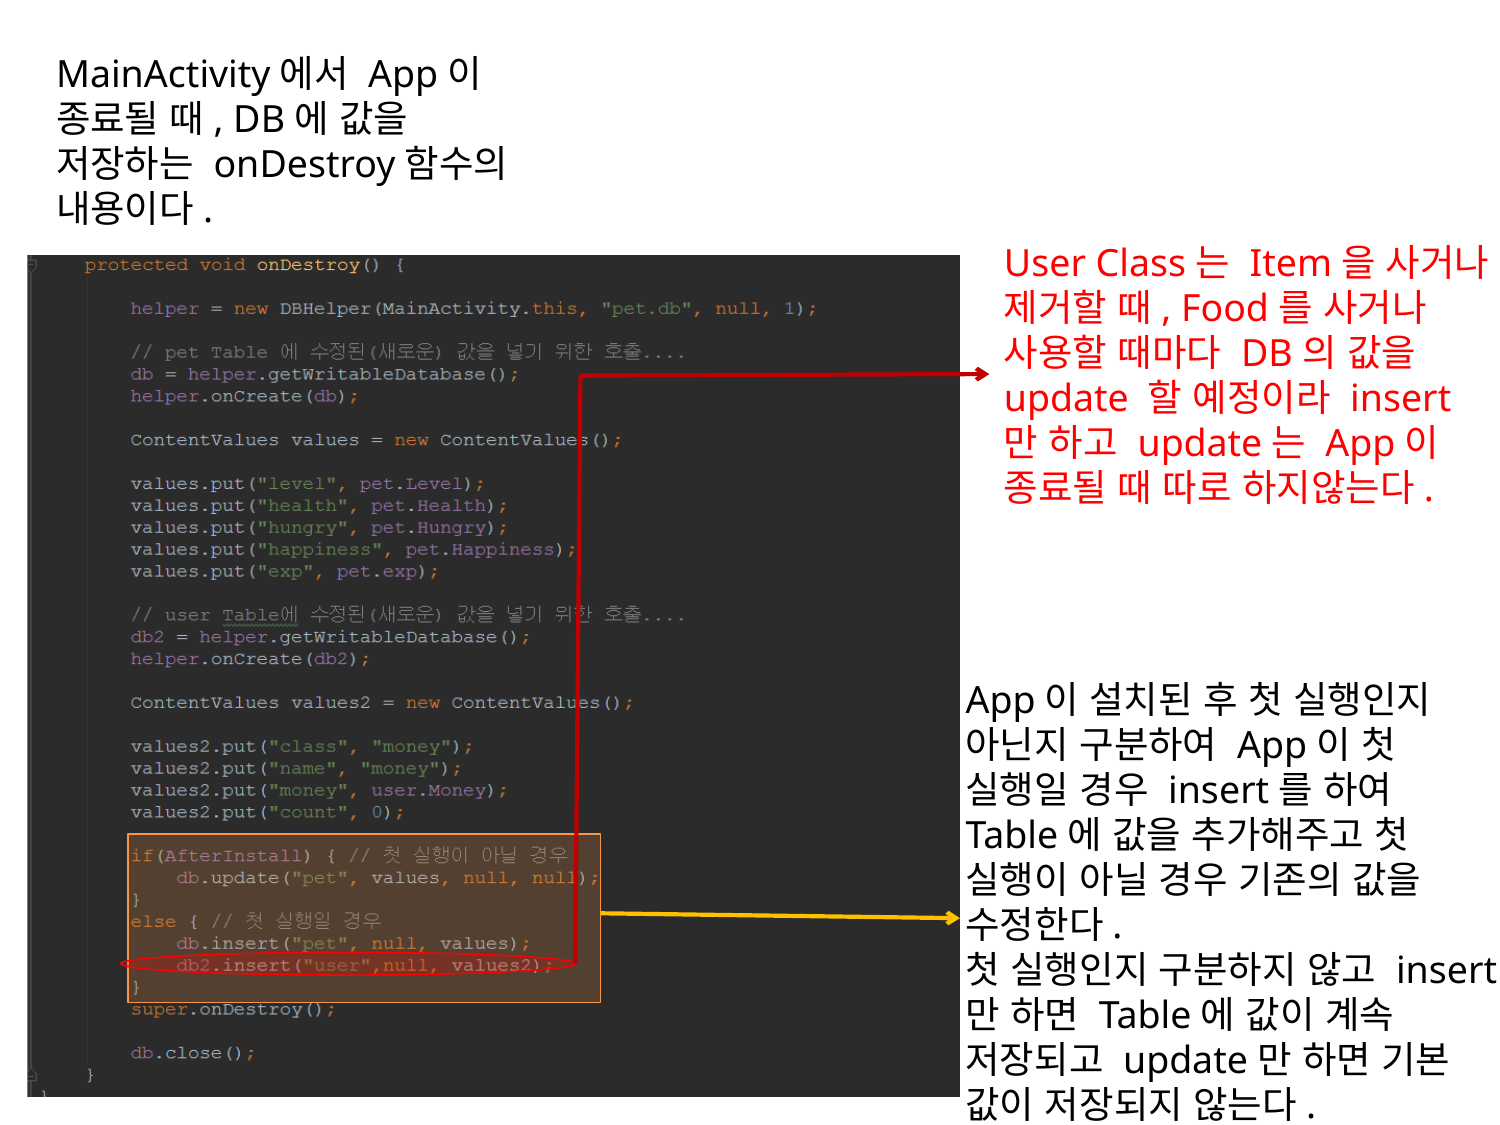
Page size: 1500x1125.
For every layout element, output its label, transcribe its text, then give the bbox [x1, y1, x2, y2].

text_box MainActivity에서 App이 종료될 때, DB에 값을 저장하는 onDestroy함수의 내용이다. [41, 42, 561, 238]
text_box User Class는 Item을 사거나 제거할 때, Food를 사거나 사용할 때마다 DB의 값을 update 할 예정이라 insert만 하고 update는 App이 종료될 때 따로 하지않는다. [989, 231, 1500, 517]
text_box App이 설치된 후 첫 실행인지 아닌지 구분하여 App이 첫 실행일 경우 insert를 하여 Table에 값을 추가해주고 첫 실행이 아닐 경우 기존의 값을 수정한다. 첫 실행인지 구분하지 않고 insert만 하면 Table에 값이 계속 저장되고 update만 하면 기본 값이 저장되지 않는다. [950, 668, 1500, 1125]
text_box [600, 913, 961, 919]
picture [27, 255, 961, 1097]
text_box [574, 375, 581, 964]
